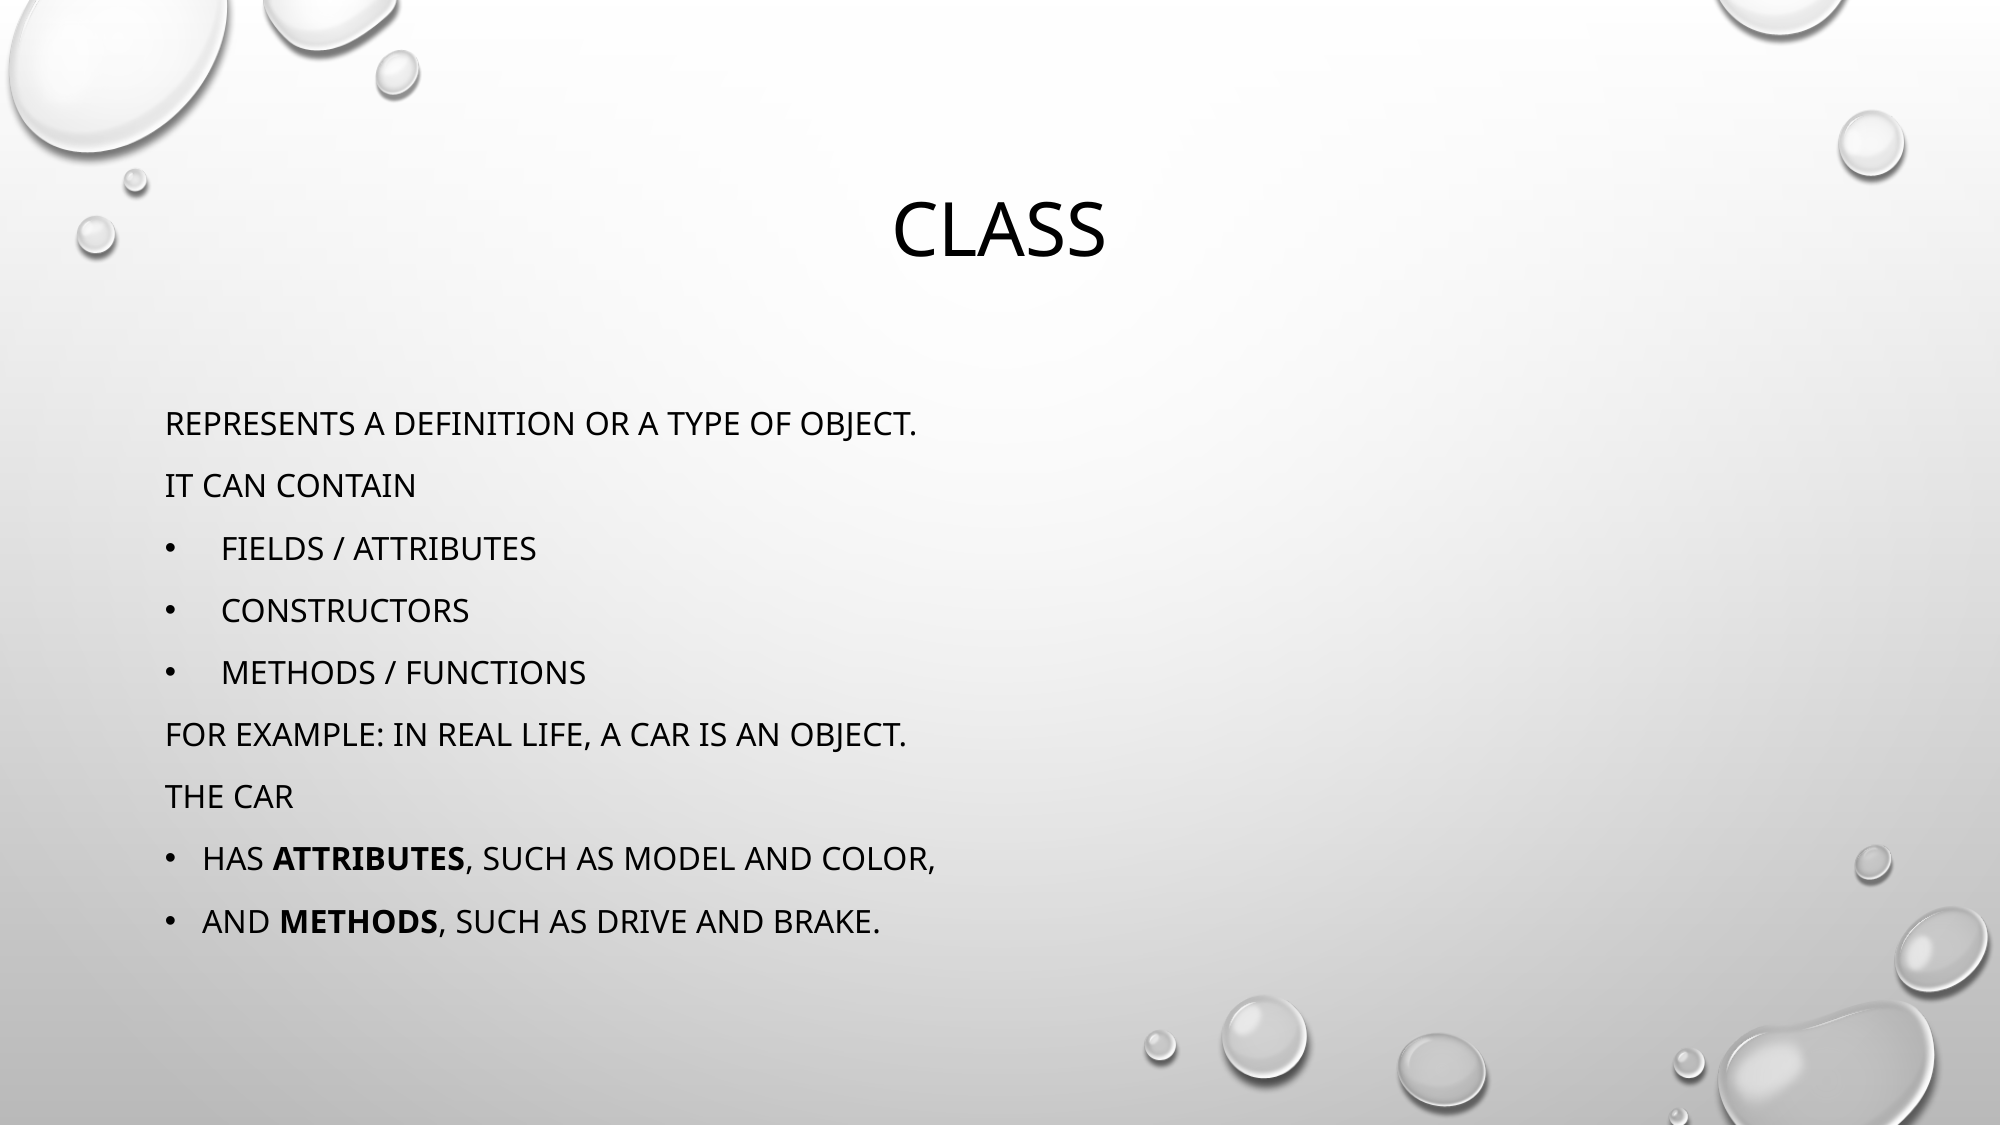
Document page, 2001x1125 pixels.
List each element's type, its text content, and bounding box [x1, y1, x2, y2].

list represents a definition or a type of object. It can contain Fields / attributes constructors Methods / functions For example: in real life, a car is an object. The car has attributes, such as model and color, and methods, such as drive and brake. [149, 388, 1850, 950]
picture [0, 0, 2000, 1125]
title class [149, 101, 1851, 364]
